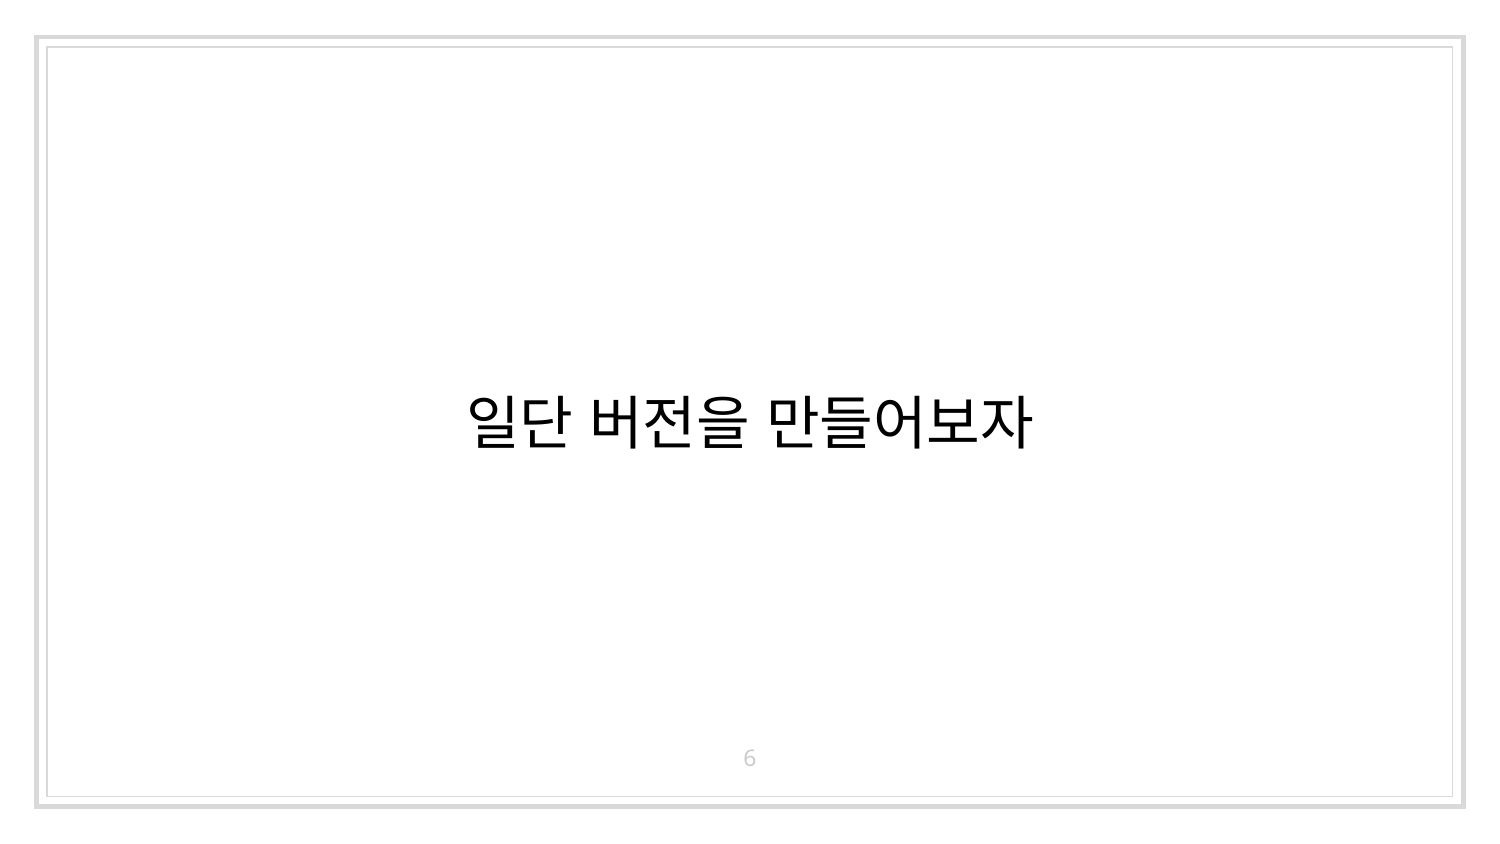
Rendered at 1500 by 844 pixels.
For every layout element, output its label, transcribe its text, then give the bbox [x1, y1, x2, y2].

slide_number 6 [705, 725, 795, 790]
title 일단 버전을 만들어보자 [265, 281, 1235, 472]
